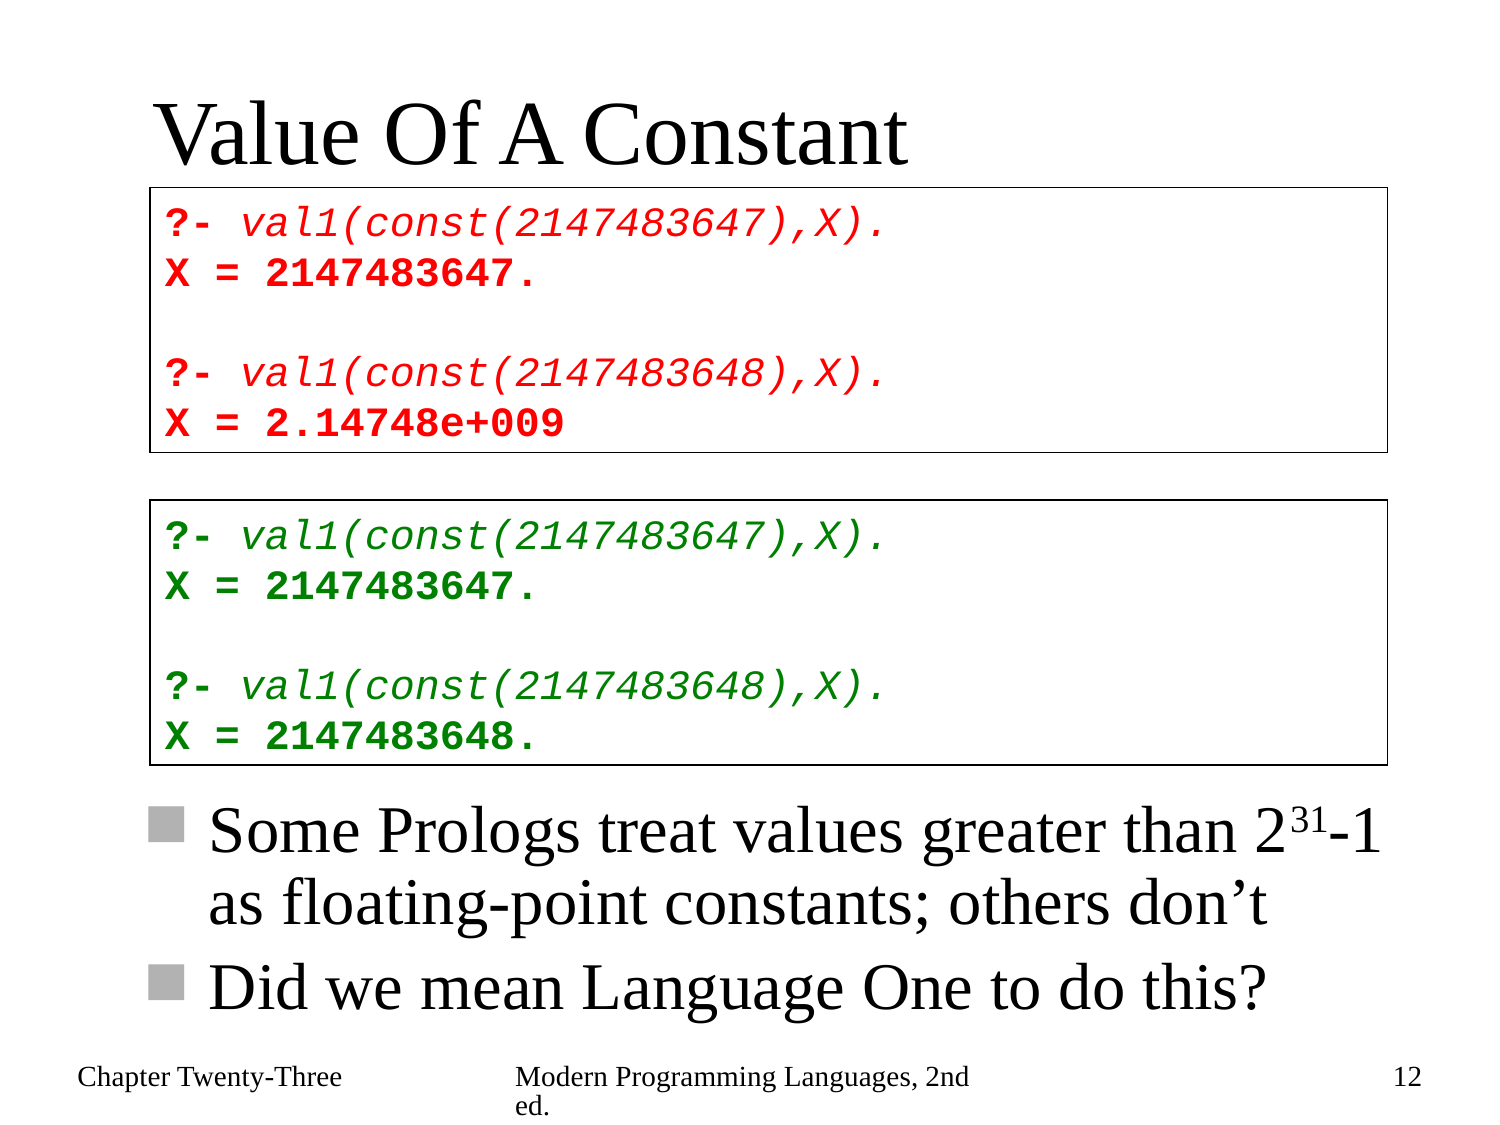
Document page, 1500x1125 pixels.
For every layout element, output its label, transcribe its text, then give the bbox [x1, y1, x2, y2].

title Value Of A Constant [137, 37, 1413, 219]
slide_number 12 [1124, 1036, 1438, 1113]
list Some Prologs treat values greater than 231-1 as floating-point constants; others don’t Did we mean Language One to do this? [137, 787, 1413, 1038]
slide_number Chapter Twenty-Three [62, 1036, 401, 1113]
footer Modern Programming Languages, 2nd ed. [499, 1036, 1001, 1113]
text_box ?- val1(const(2147483647),X). X = 2147483647. ?- val1(const(2147483648),X). X = 2147483648. [150, 500, 1388, 765]
text_box ?- val1(const(2147483647),X). X = 2147483647. ?- val1(const(2147483648),X). X = 2.14748e+009 [150, 187, 1388, 453]
